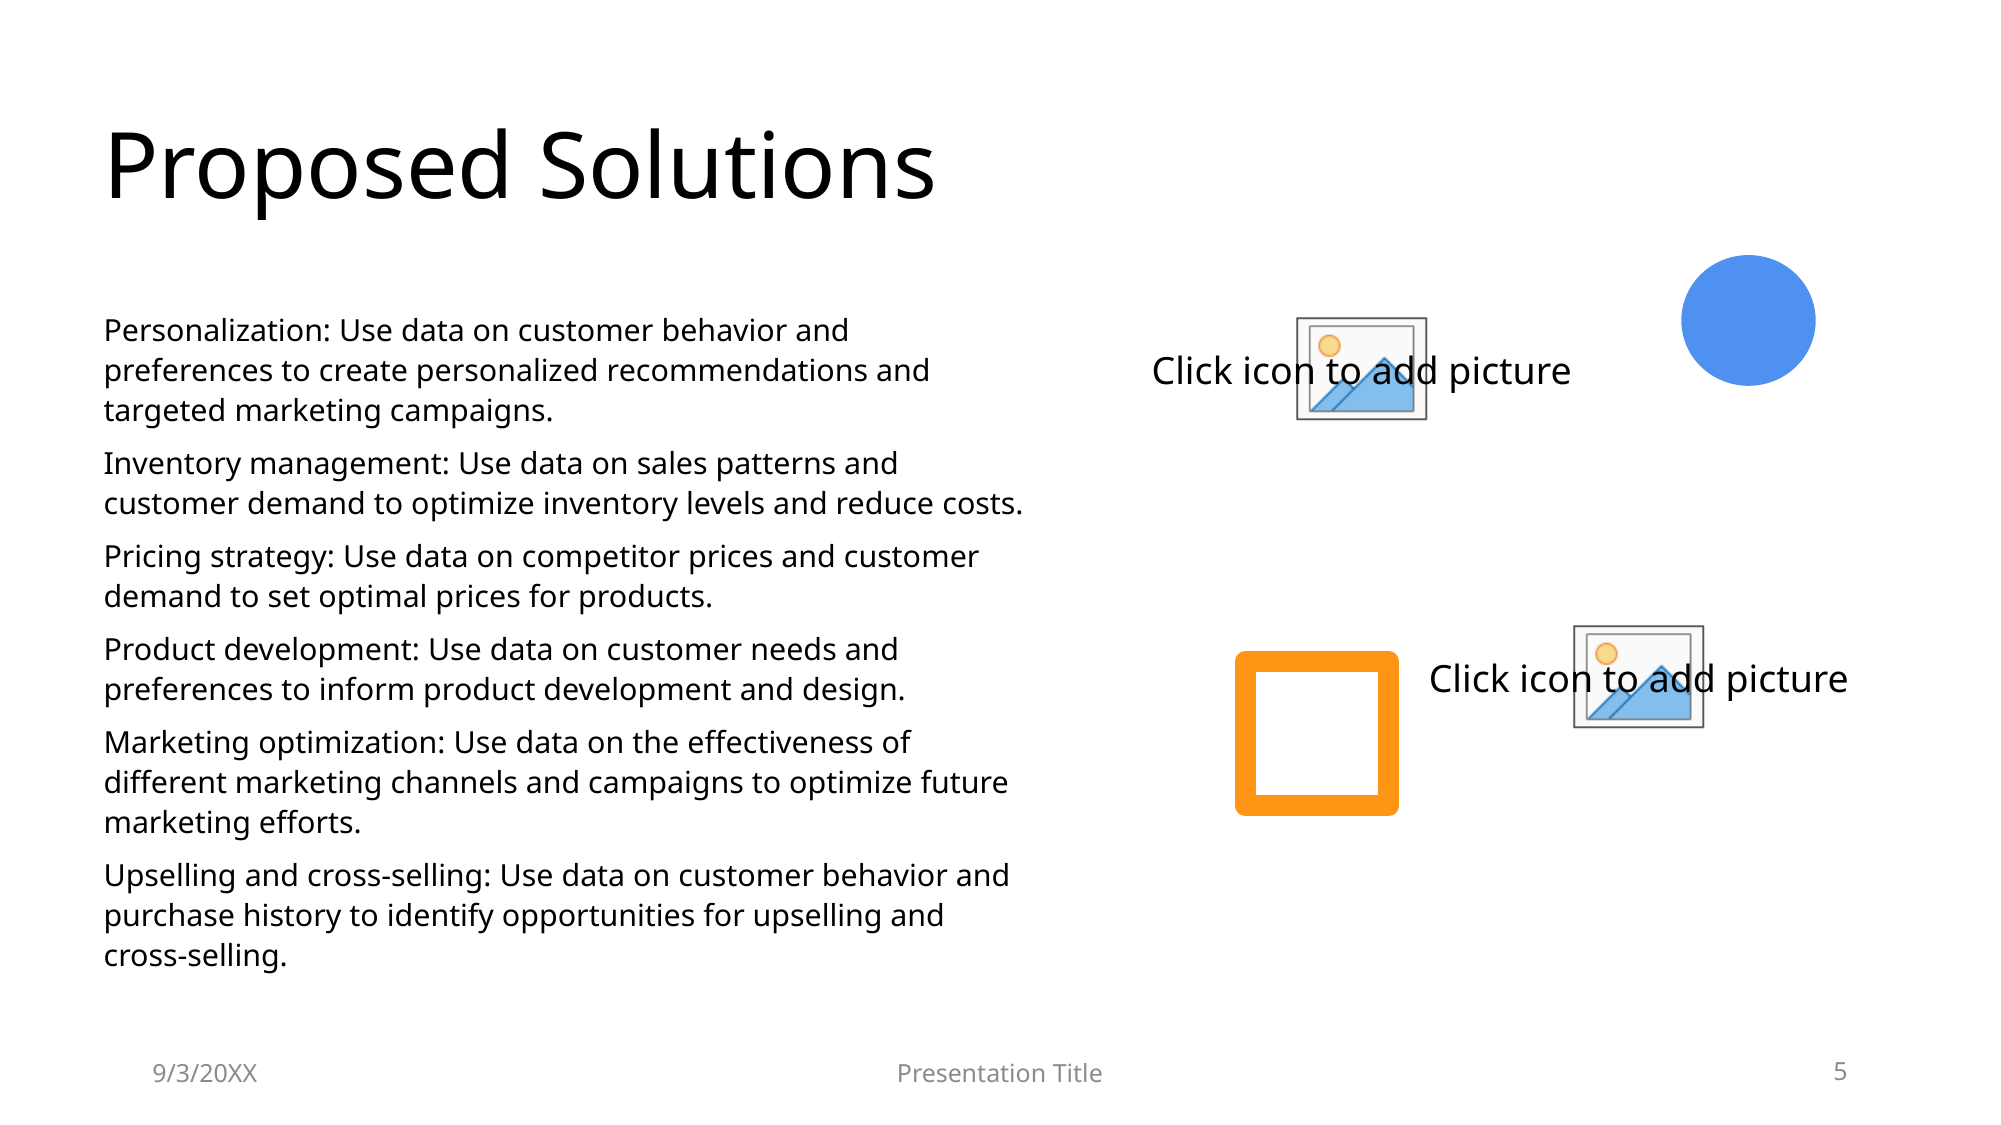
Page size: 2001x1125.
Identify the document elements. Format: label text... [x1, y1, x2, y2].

slide_number 5 [1412, 1042, 1863, 1103]
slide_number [137, 1042, 588, 1103]
title Proposed Solutions [88, 59, 1041, 278]
list Personalization: Use data on customer behavior and preferences to create personalized recommendations and targeted marketing campaigns. Inventory management: Use data on sales patterns and customer demand to optimize inventory levels and reduce costs. Pricing strategy: Use data on competitor prices and customer demand to set optimal prices for products. Product development: Use data on customer needs and preferences to inform product development and design. Marketing optimization: Use data on the effectiveness of different marketing channels and campaigns to optimize future marketing efforts. Upselling and cross-selling: Use data on customer behavior and purchase history to identify opportunities for upselling and cross-selling. [88, 299, 1041, 1014]
footer Presentation Title [662, 1042, 1338, 1103]
picture [1181, 188, 1894, 932]
